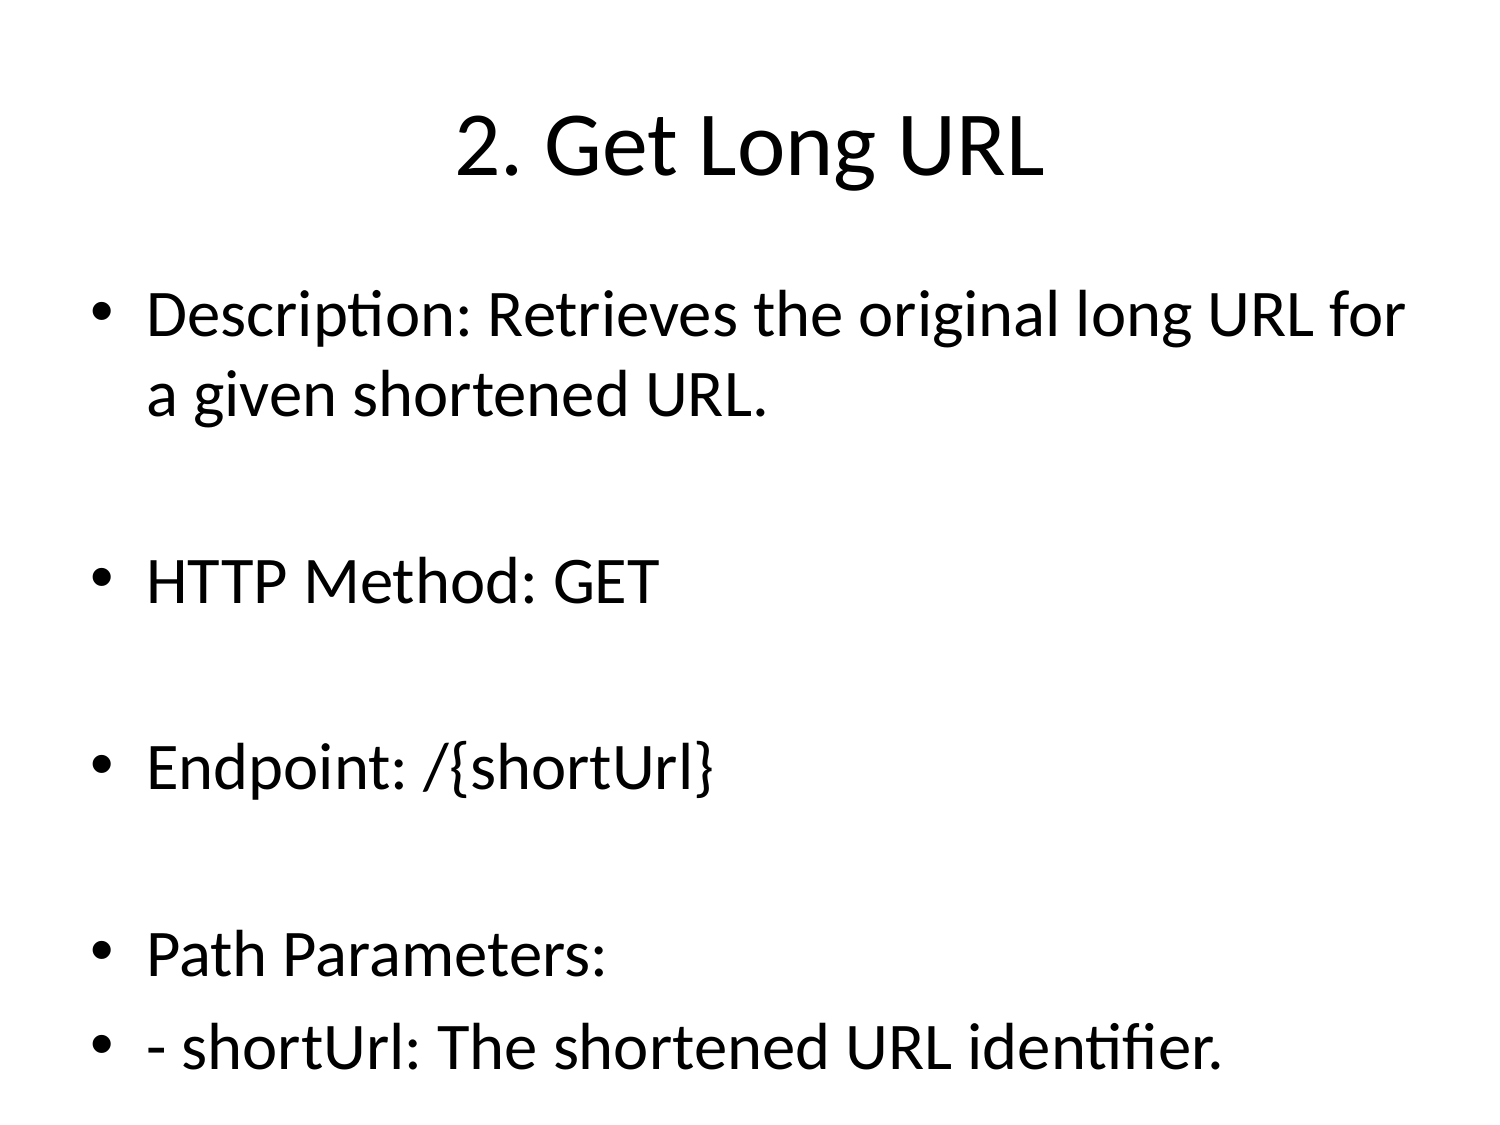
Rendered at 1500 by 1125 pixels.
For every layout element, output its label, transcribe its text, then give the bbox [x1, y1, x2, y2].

title 2. Get Long URL [75, 45, 1425, 233]
list Description: Retrieves the original long URL for a given shortened URL. HTTP Method: GET Endpoint: /{shortUrl} Path Parameters: - shortUrl: The shortened URL identifier. Response: "http://example.com" Example Request: GET /api/abc12345 HTTP/1.1 Host: localhost:8000 Example Response: "http://example.com" [75, 262, 1425, 1005]
